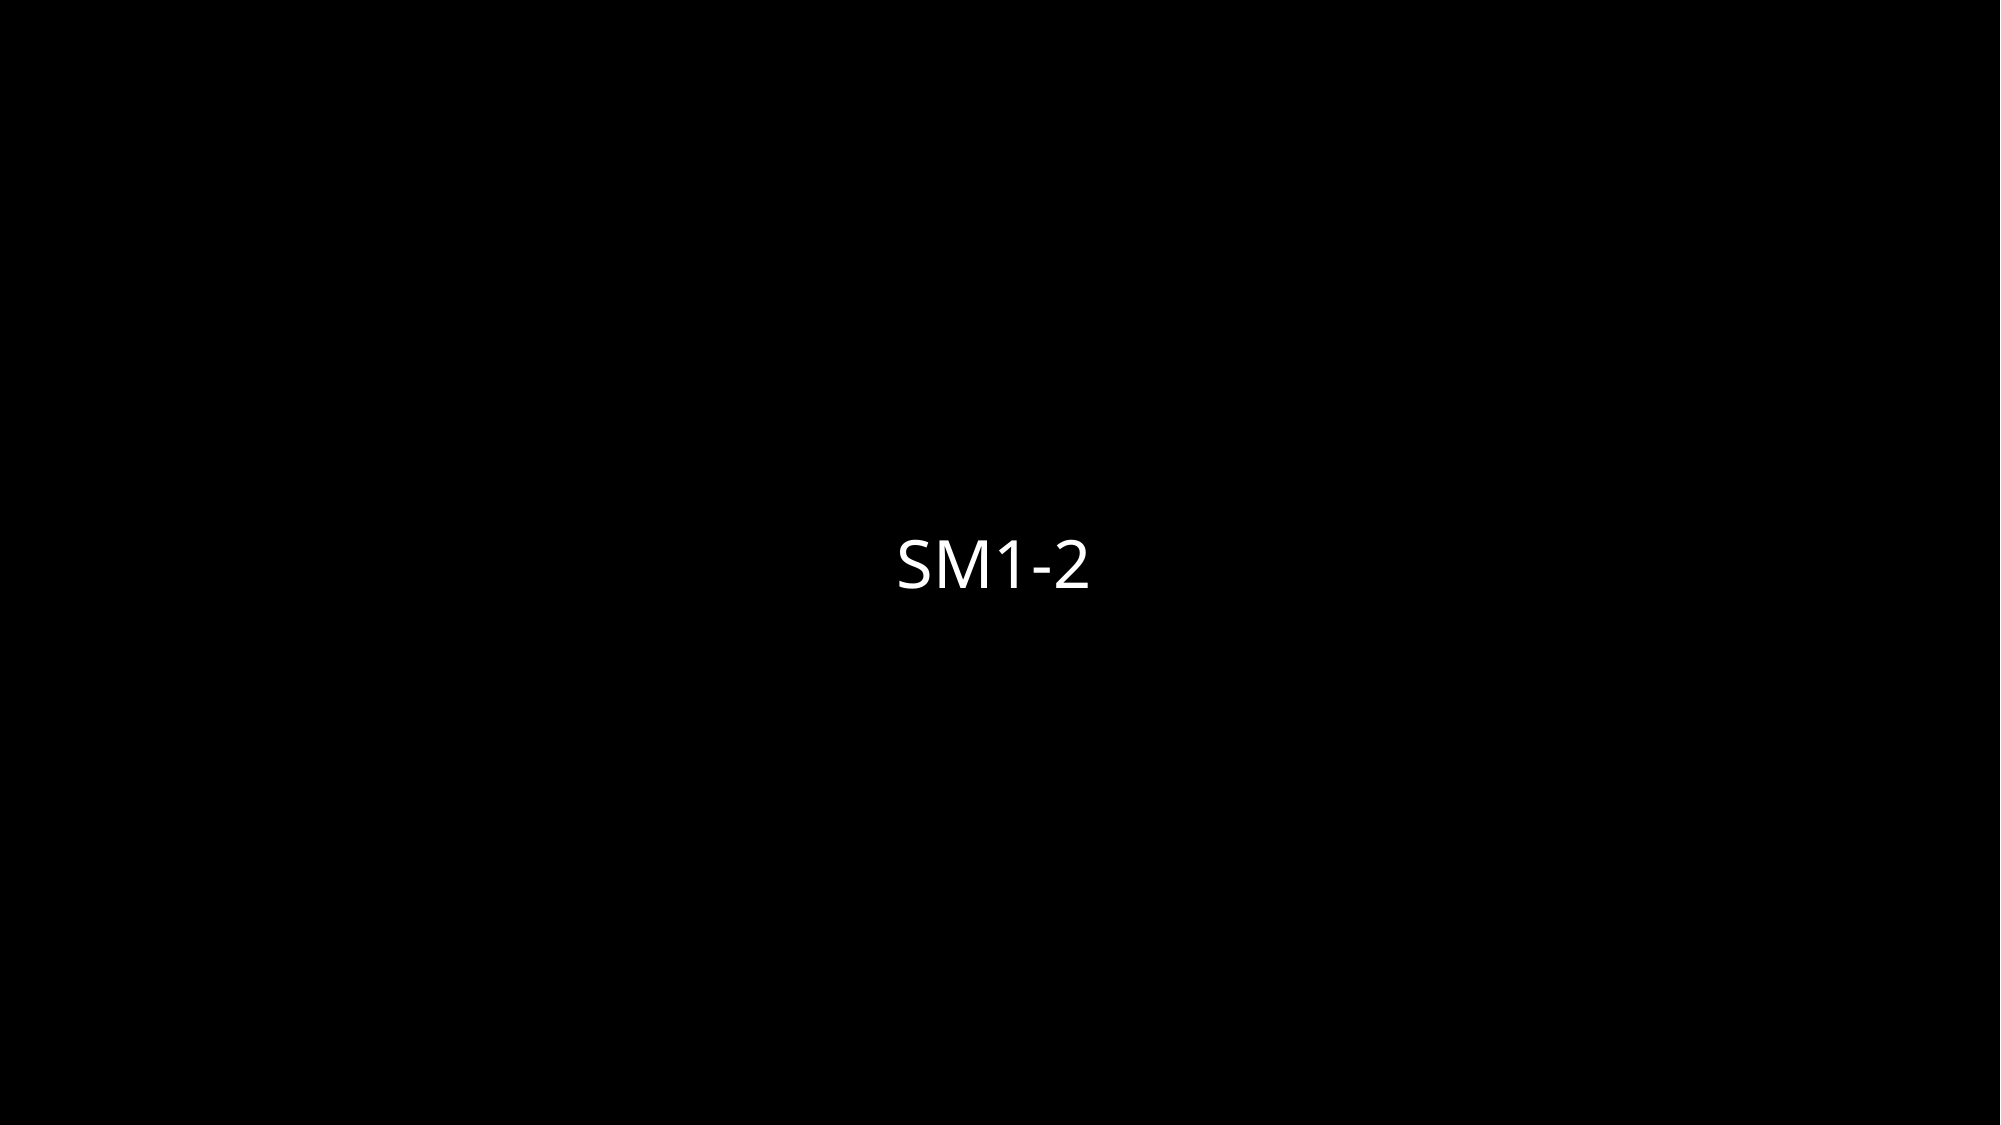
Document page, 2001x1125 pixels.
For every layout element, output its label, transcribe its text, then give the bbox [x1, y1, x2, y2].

text_box SM1-2 [881, 514, 1119, 610]
